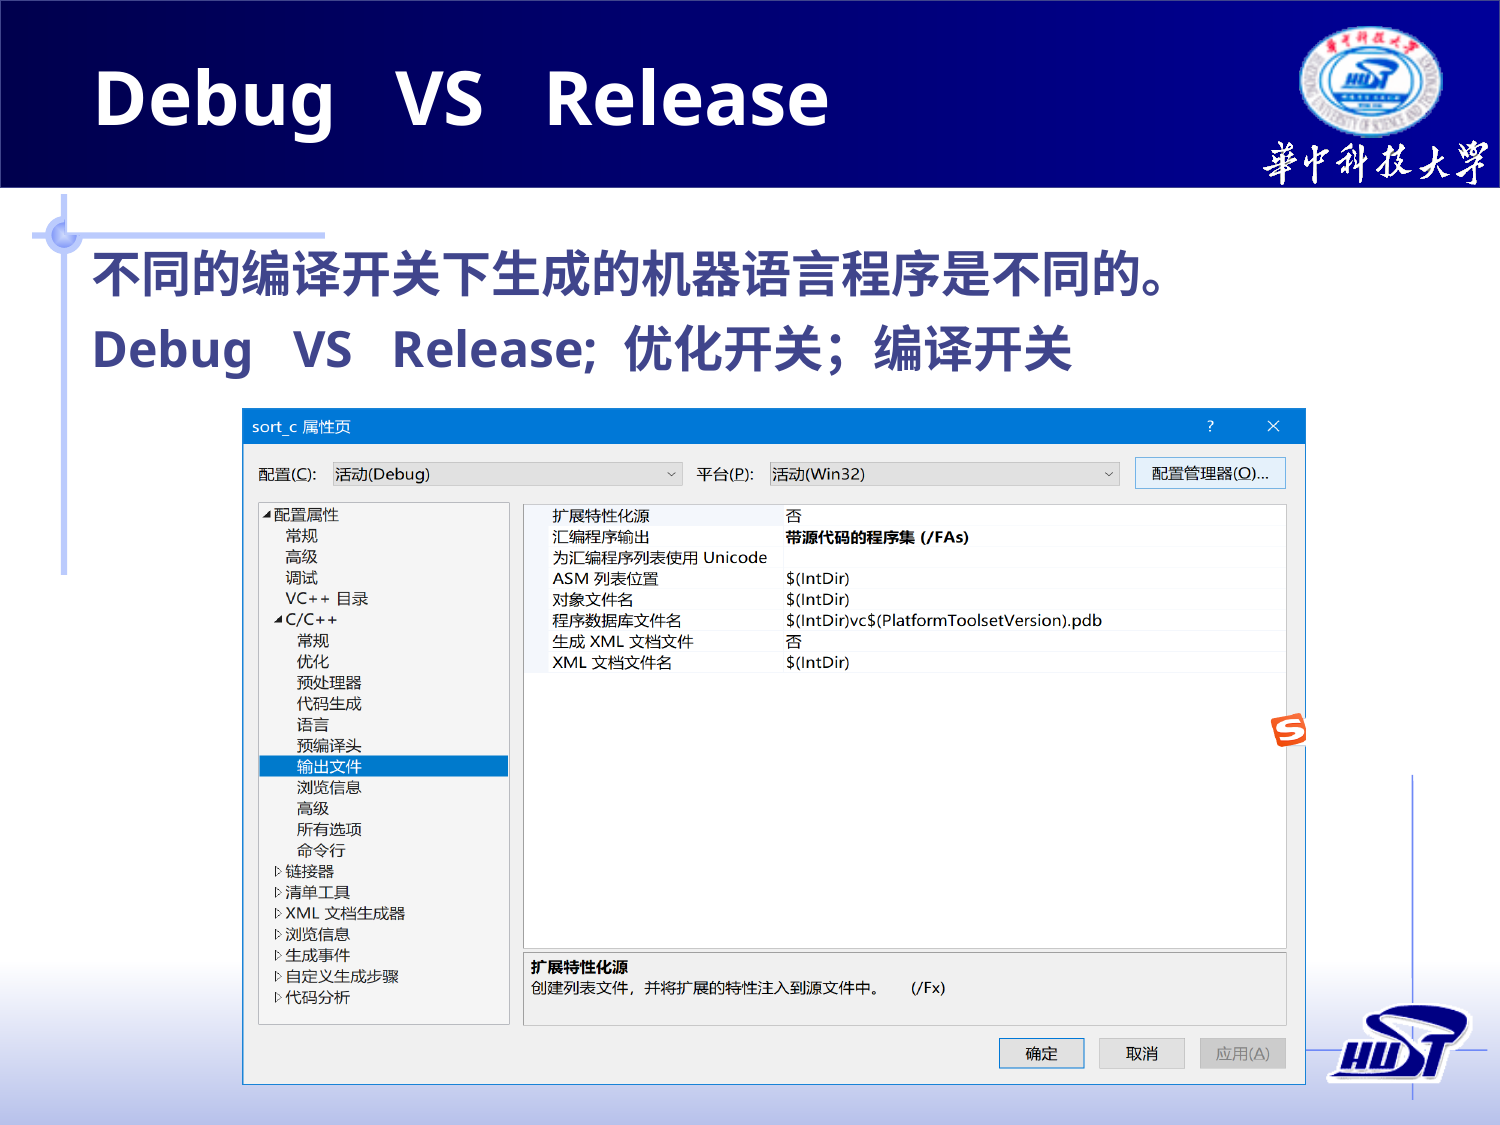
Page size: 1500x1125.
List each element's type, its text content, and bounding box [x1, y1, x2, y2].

picture [1262, 140, 1488, 185]
text_box 不同的编译开关下生成的机器语言程序是不同的。 Debug VS Release; 优化开关；编译开关 [76, 219, 1412, 385]
picture [1299, 26, 1443, 138]
picture [241, 408, 1306, 1085]
text_box Debug VS Release [78, 42, 847, 148]
